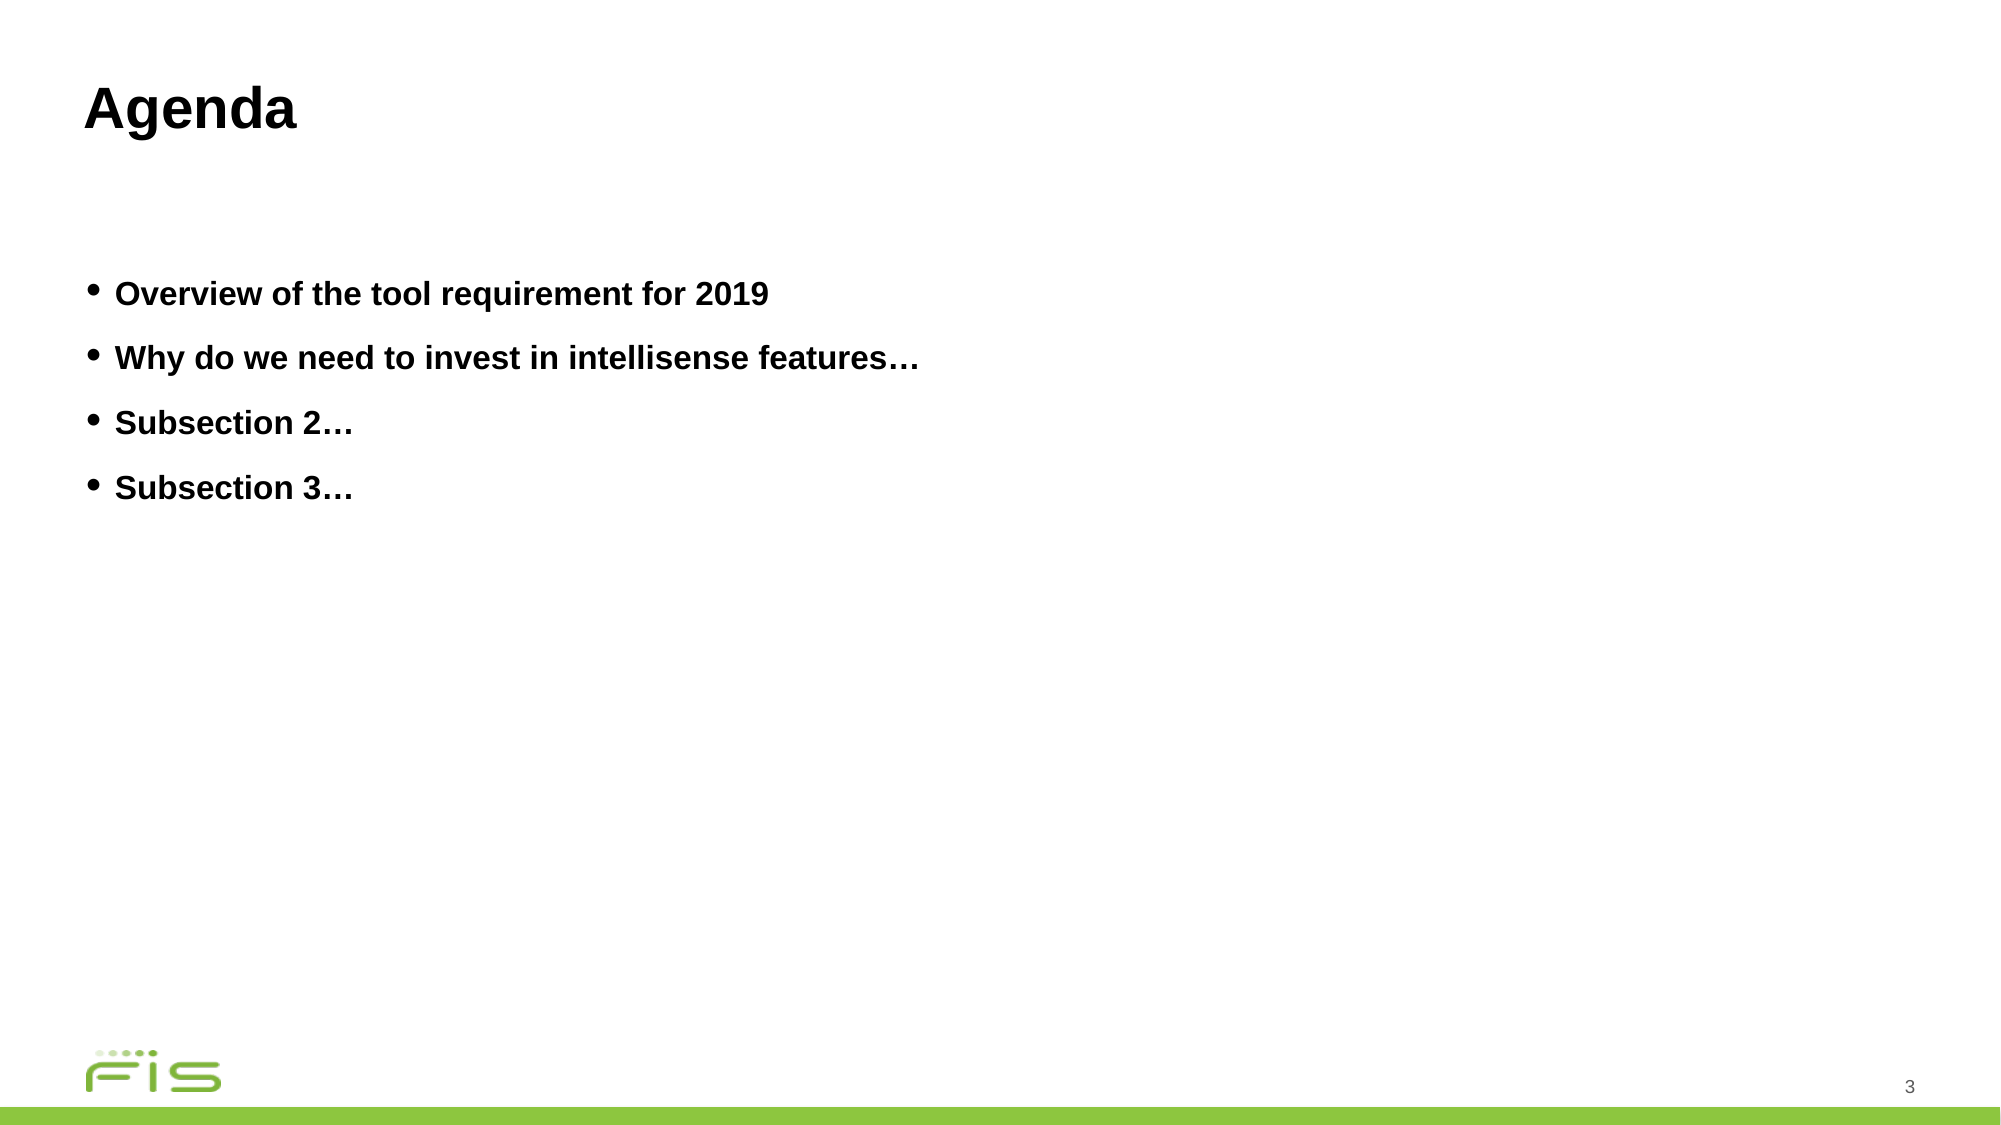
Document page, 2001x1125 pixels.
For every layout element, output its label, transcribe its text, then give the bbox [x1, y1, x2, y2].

list Overview of the tool requirement for 2019 Why do we need to invest in intellisense features… Subsection 2… Subsection 3… [85, 271, 1913, 1012]
picture [86, 1050, 221, 1092]
slide_number 3 [1812, 1071, 1916, 1101]
title Agenda [83, 83, 1913, 255]
